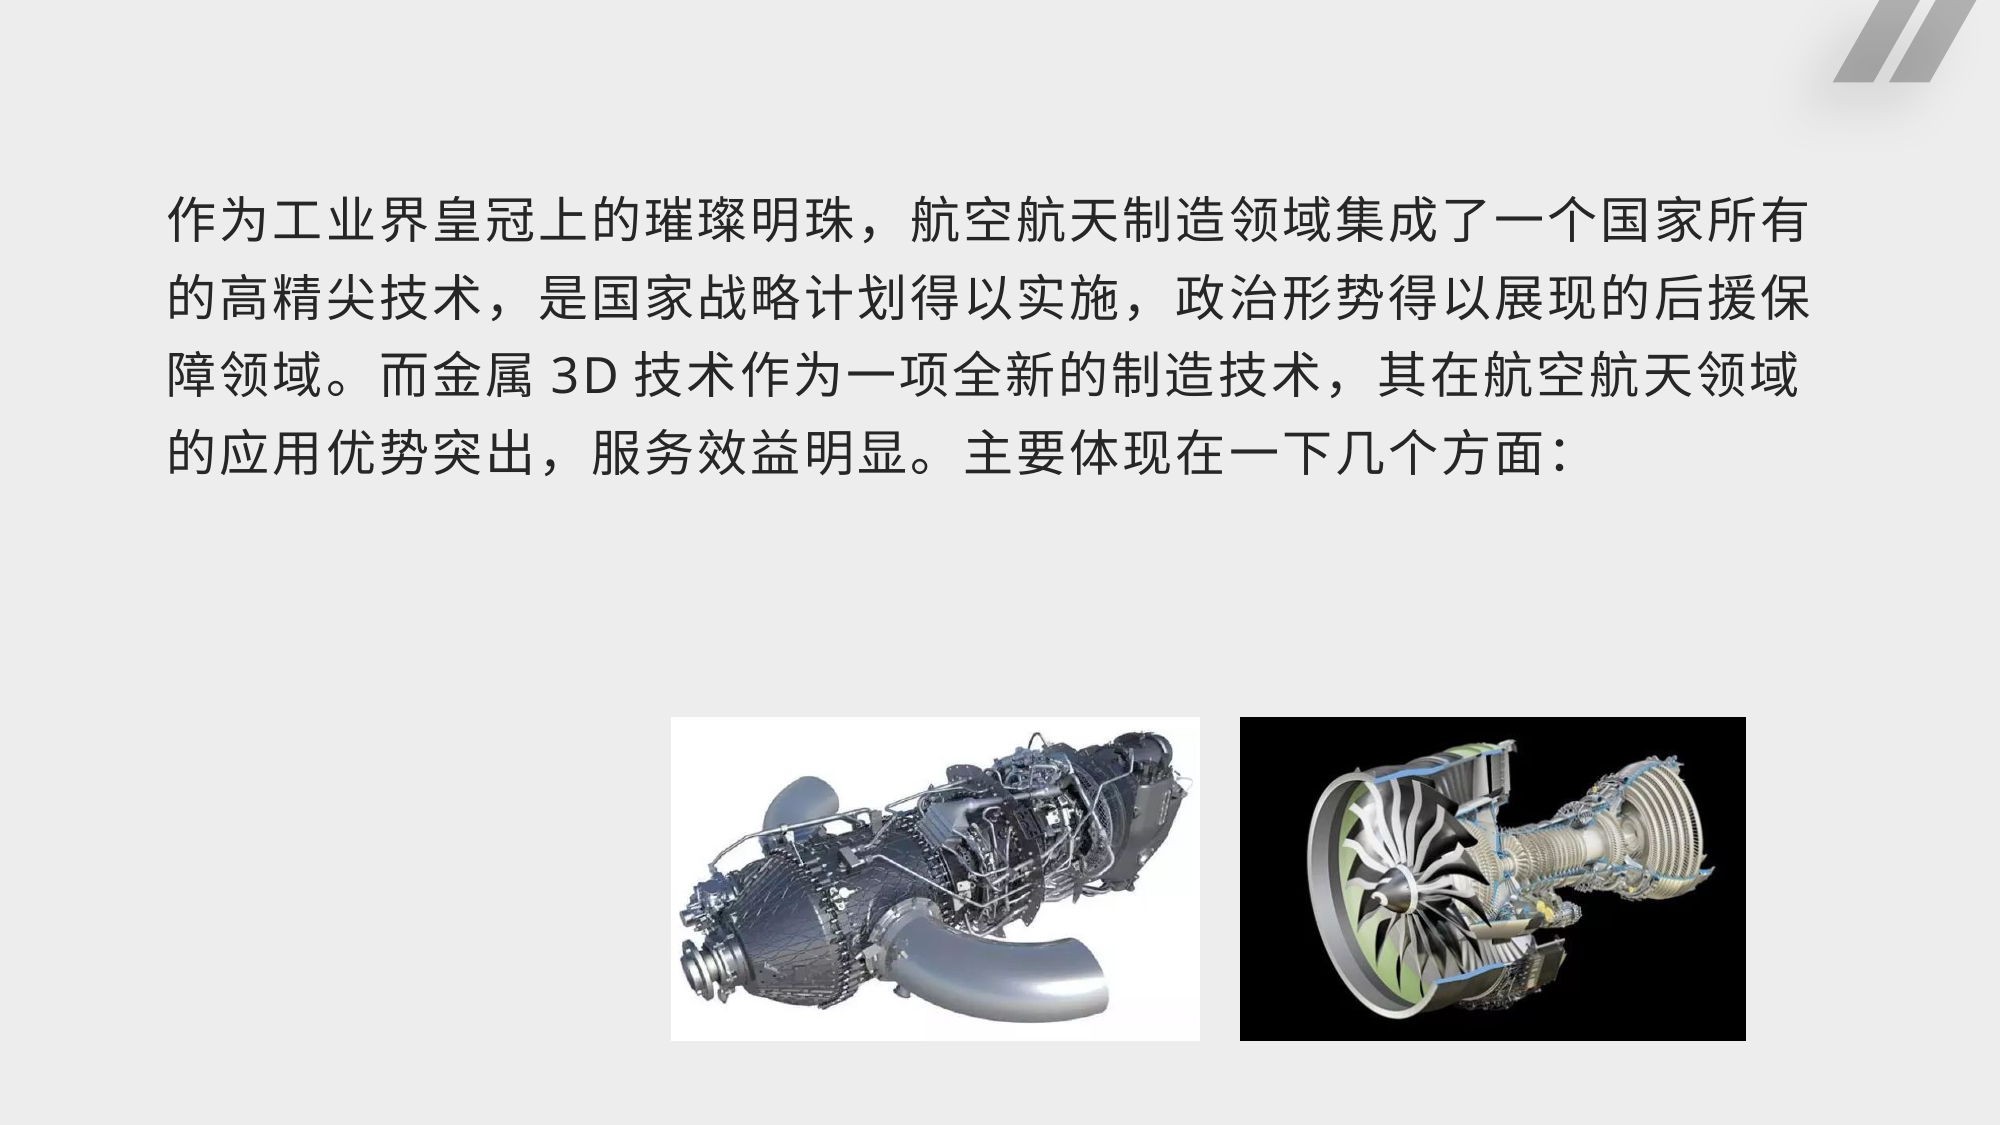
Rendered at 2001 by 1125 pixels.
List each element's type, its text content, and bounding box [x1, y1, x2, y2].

list 作为工业界皇冠上的璀璨明珠，航空航天制造领域集成了一个国家所有的高精尖技术，是国家战略计划得以实施，政治形势得以展现的后援保障领域。而金属3D技术作为一项全新的制造技术，其在航空航天领域的应用优势突出，服务效益明显。主要体现在一下几个方面： [150, 170, 1842, 764]
picture [671, 717, 1200, 1041]
picture [1240, 717, 1746, 1041]
